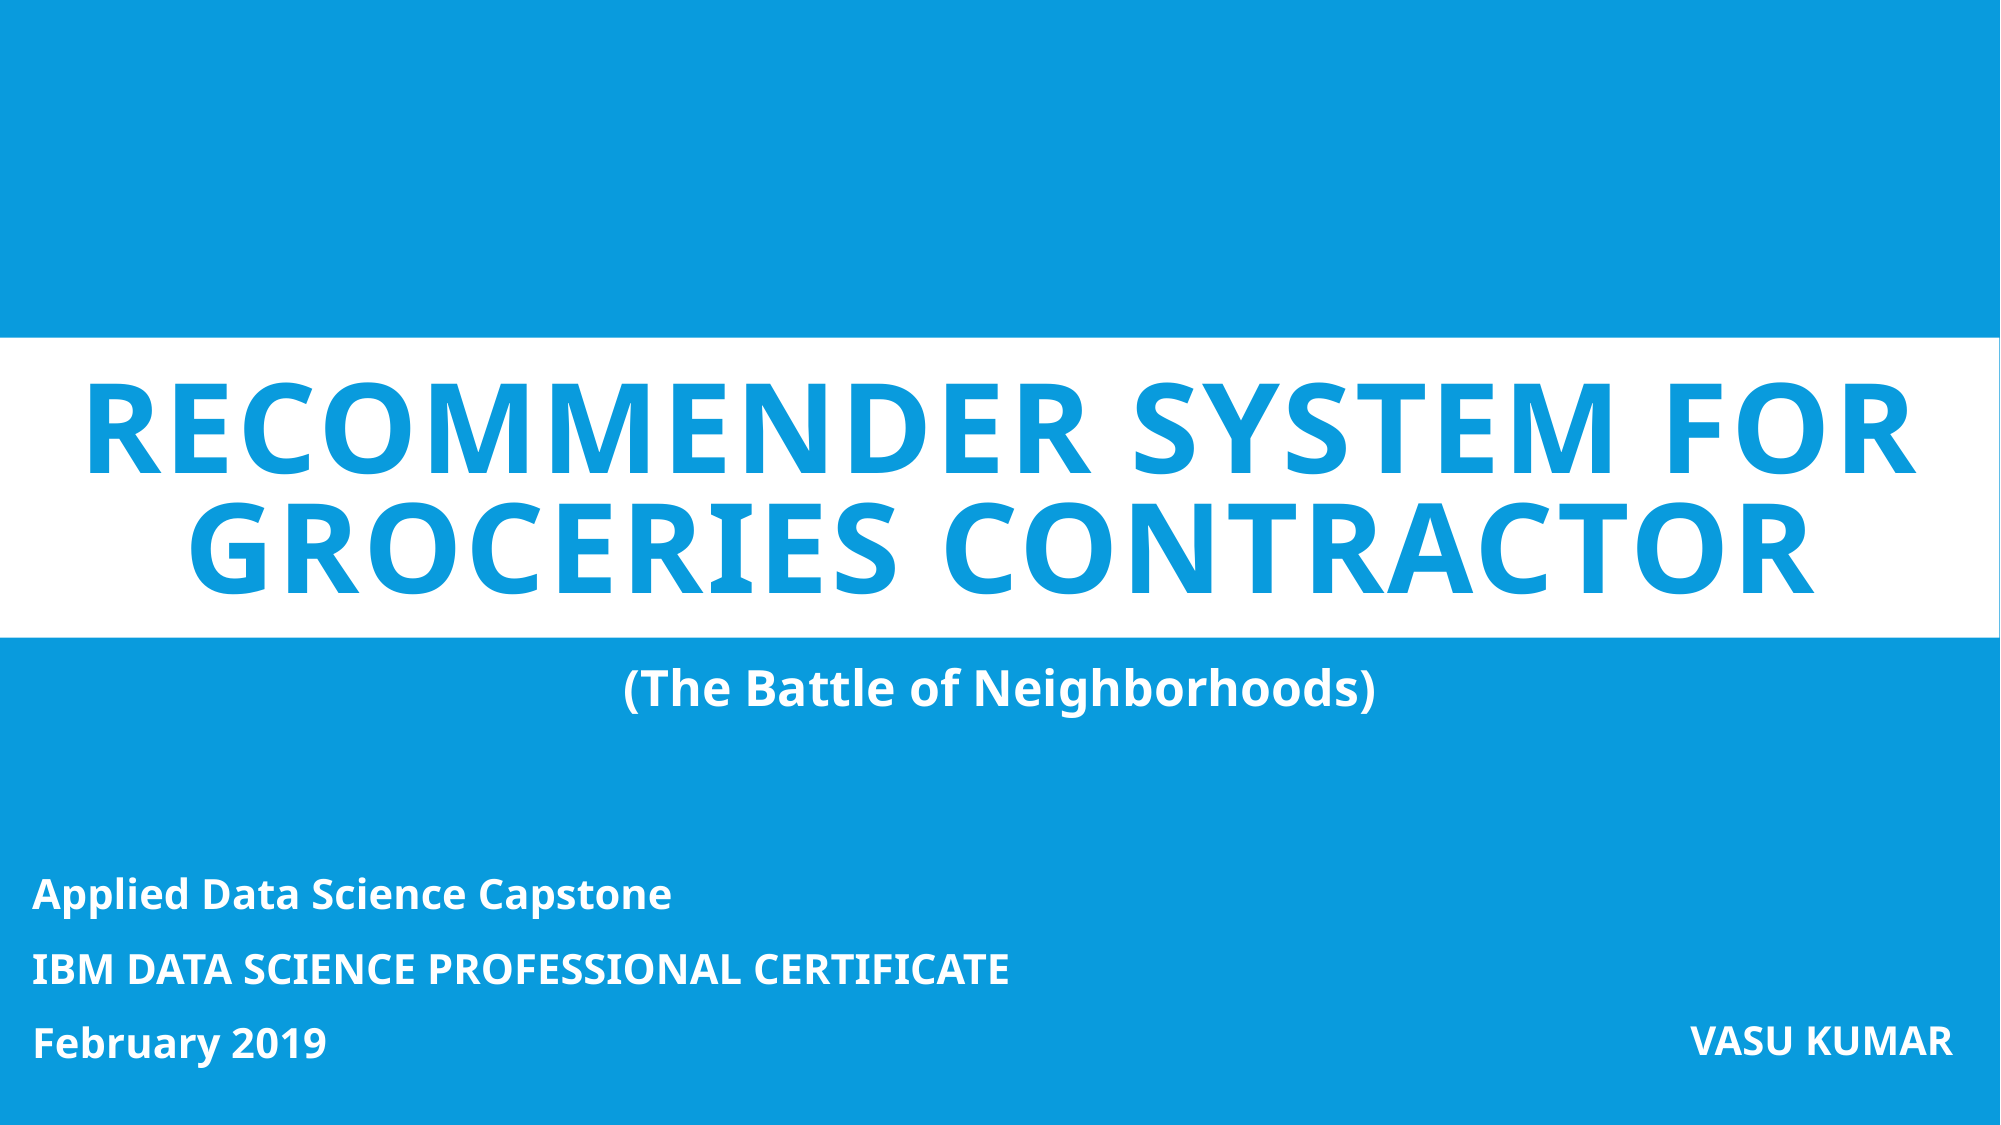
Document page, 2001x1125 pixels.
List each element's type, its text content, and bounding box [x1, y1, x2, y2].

text_box VASU KUMAR [1675, 866, 1974, 1086]
title Recommender System for Groceries Contractor [60, 355, 1942, 641]
subtitle (The Battle of Neighborhoods) [249, 655, 1750, 727]
text_box Applied Data Science Capstone IBM DATA SCIENCE PROFESSIONAL CERTIFICATE February 2019 [17, 866, 1045, 1086]
